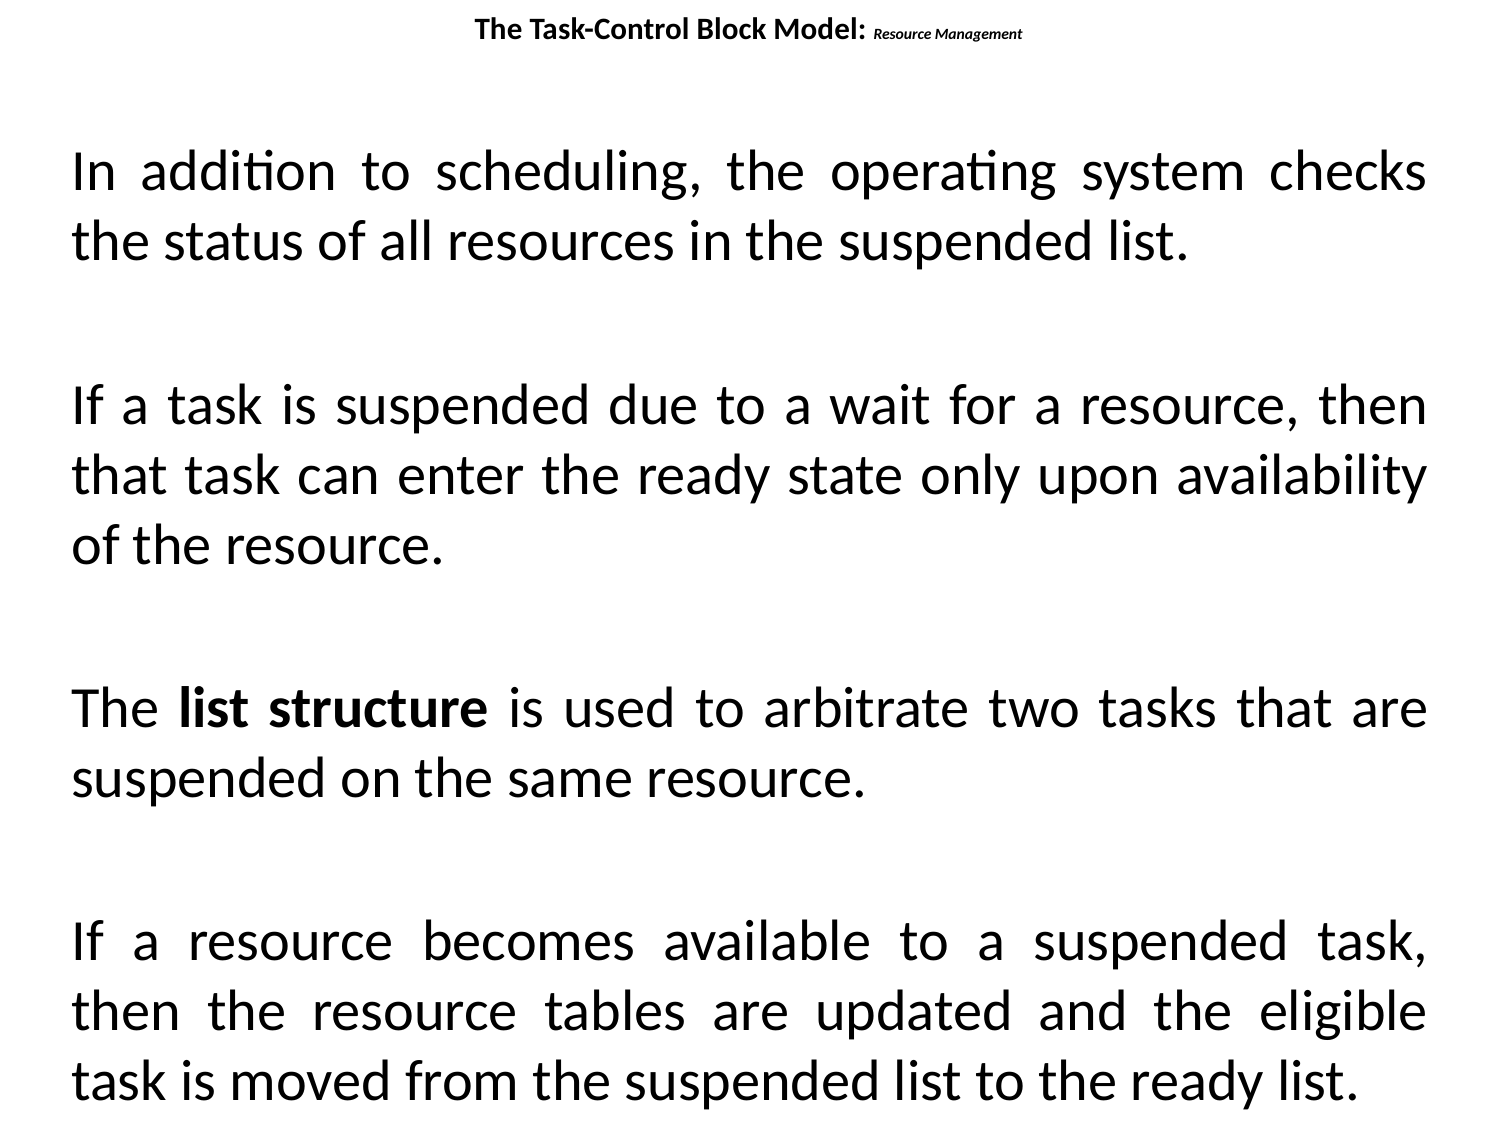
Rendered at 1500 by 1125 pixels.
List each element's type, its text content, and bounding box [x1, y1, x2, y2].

title The Task-Control Block Model: Resource Management [0, 0, 1500, 129]
subtitle In addition to scheduling, the operating system checks the status of all resources in the suspended list. If a task is suspended due to a wait for a resource, then that task can enter the ready state only upon availability of the resource. The list structure is used to arbitrate two tasks that are suspended on the same resource. If a resource becomes available to a suspended task, then the resource tables are updated and the eligible task is moved from the suspended list to the ready list. [56, 125, 1444, 1100]
